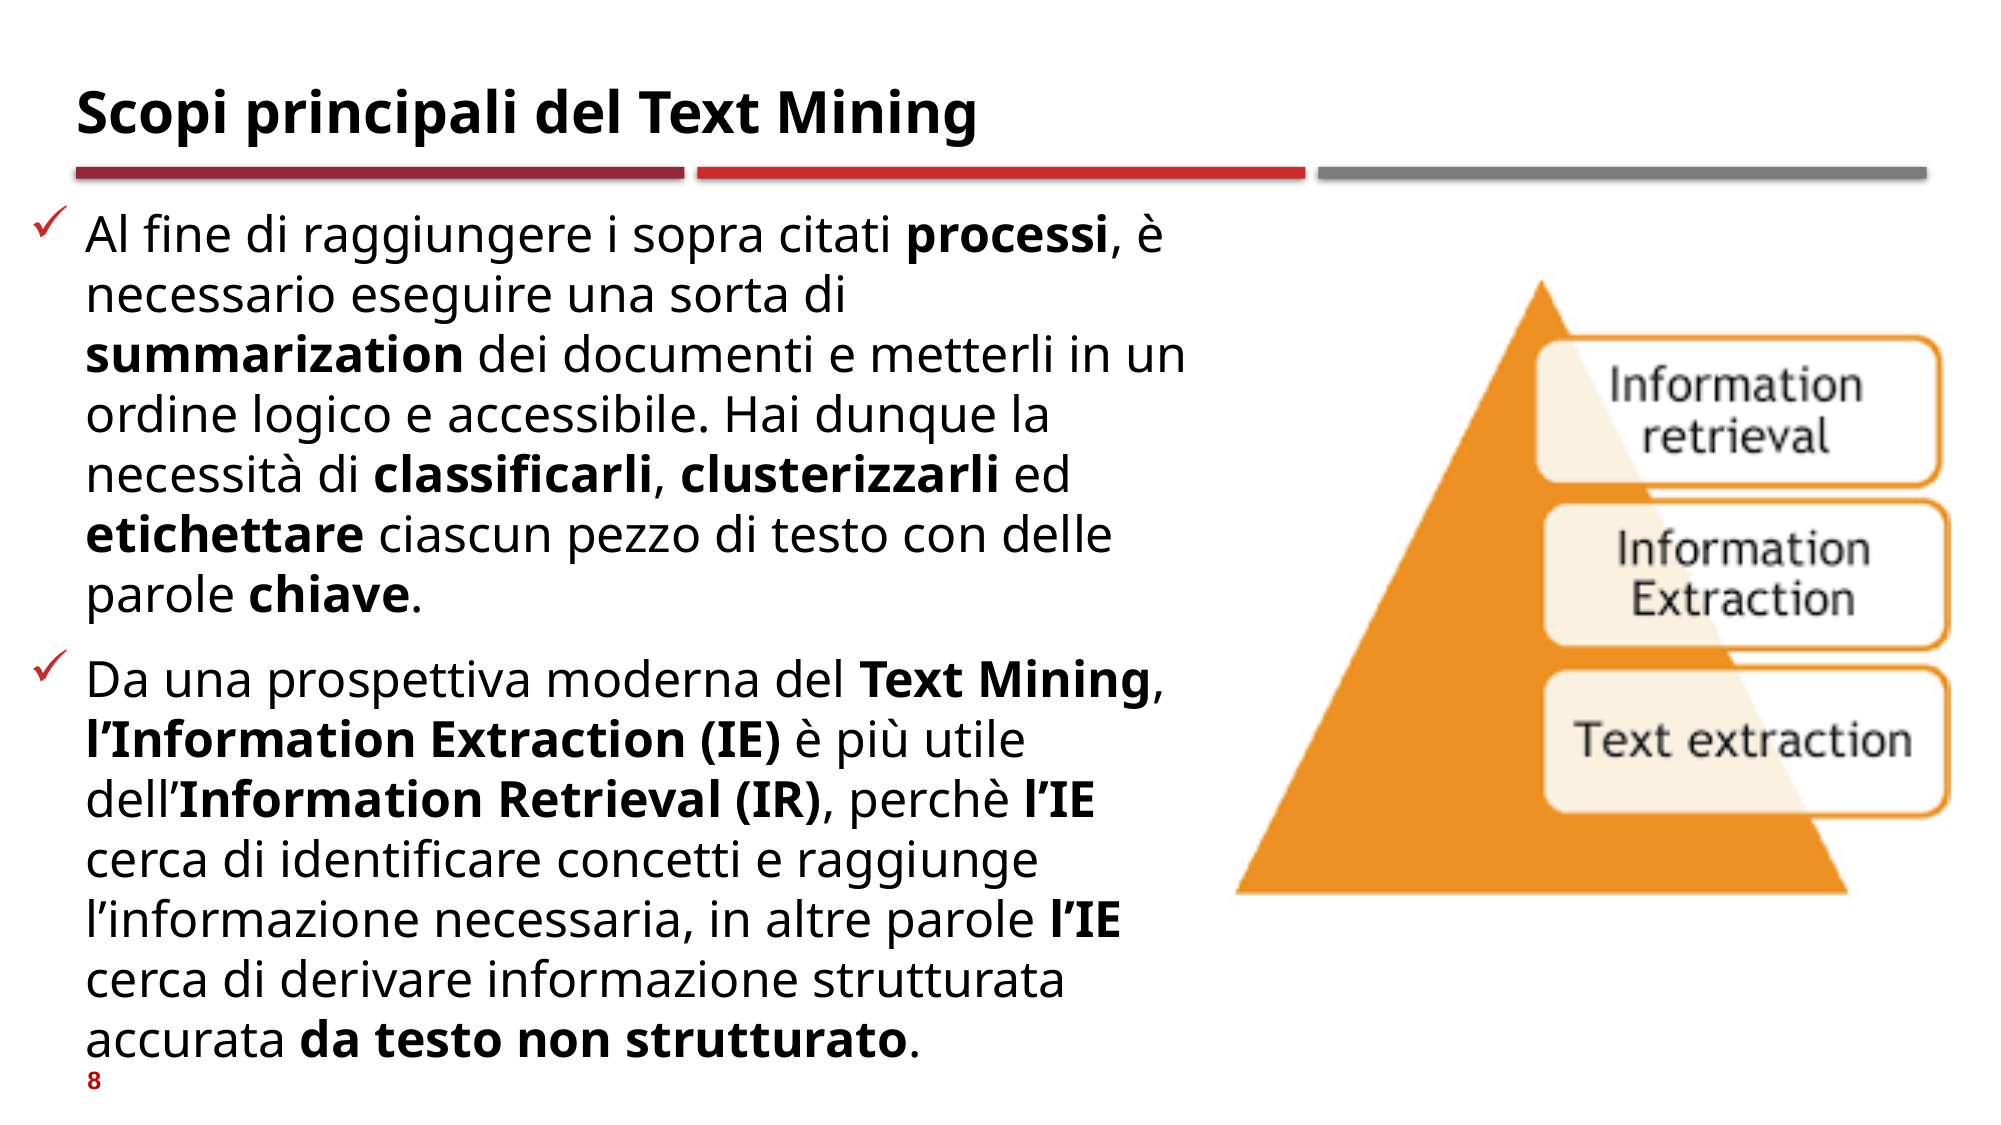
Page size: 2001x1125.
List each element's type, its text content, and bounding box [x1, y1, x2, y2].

list Al fine di raggiungere i sopra citati processi, è necessario eseguire una sorta di summarization dei documenti e metterli in un ordine logico e accessibile. Hai dunque la necessità di classificarli, clusterizzarli ed etichettare ciascun pezzo di testo con delle parole chiave. Da una prospettiva moderna del Text Mining, l’Information Extraction (IE) è più utile dell’Information Retrieval (IR), perchè l’IE cerca di identificare concetti e raggiunge l’informazione necessaria, in altre parole l’IE cerca di derivare informazione strutturata accurata da testo non strutturato. [29, 202, 1202, 923]
picture [1228, 269, 1951, 903]
slide_number 8 [53, 1049, 136, 1110]
title Scopi principali del Text Mining [76, 0, 1926, 146]
